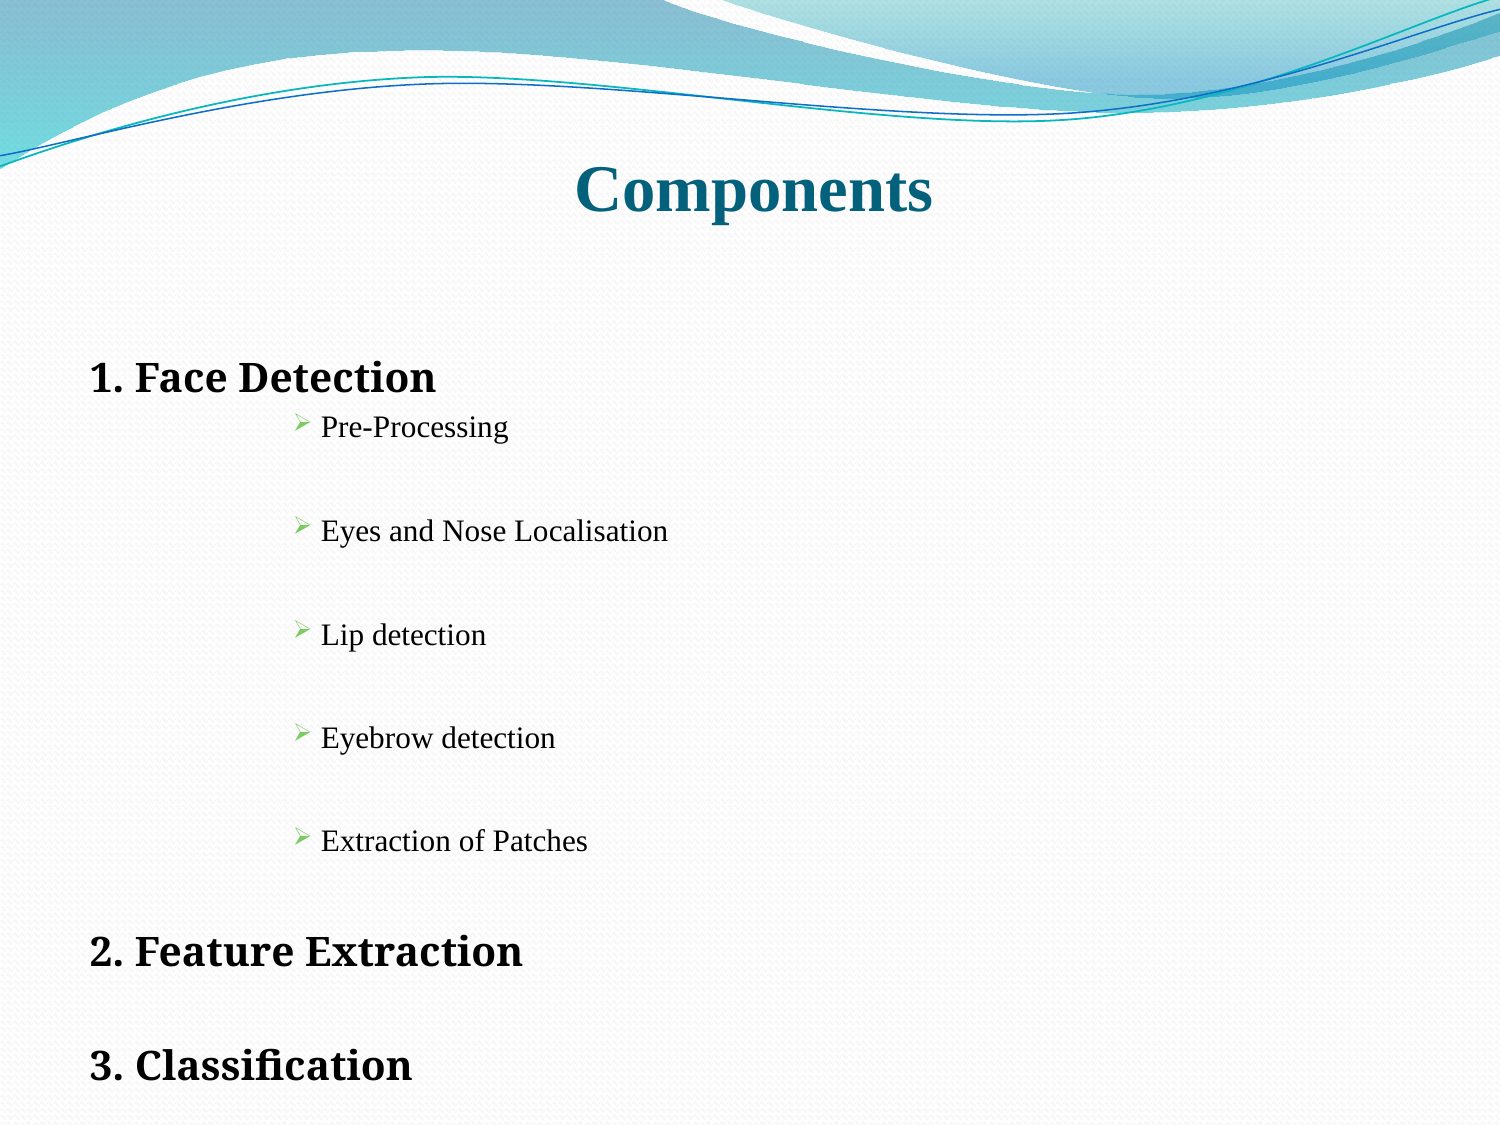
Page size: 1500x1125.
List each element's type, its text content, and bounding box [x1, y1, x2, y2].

list 1. Face Detection Pre-Processing Eyes and Nose Localisation Lip detection Eyebrow detection Extraction of Patches 2. Feature Extraction 3. Classification [75, 287, 1425, 1100]
title Components [62, 37, 1413, 225]
